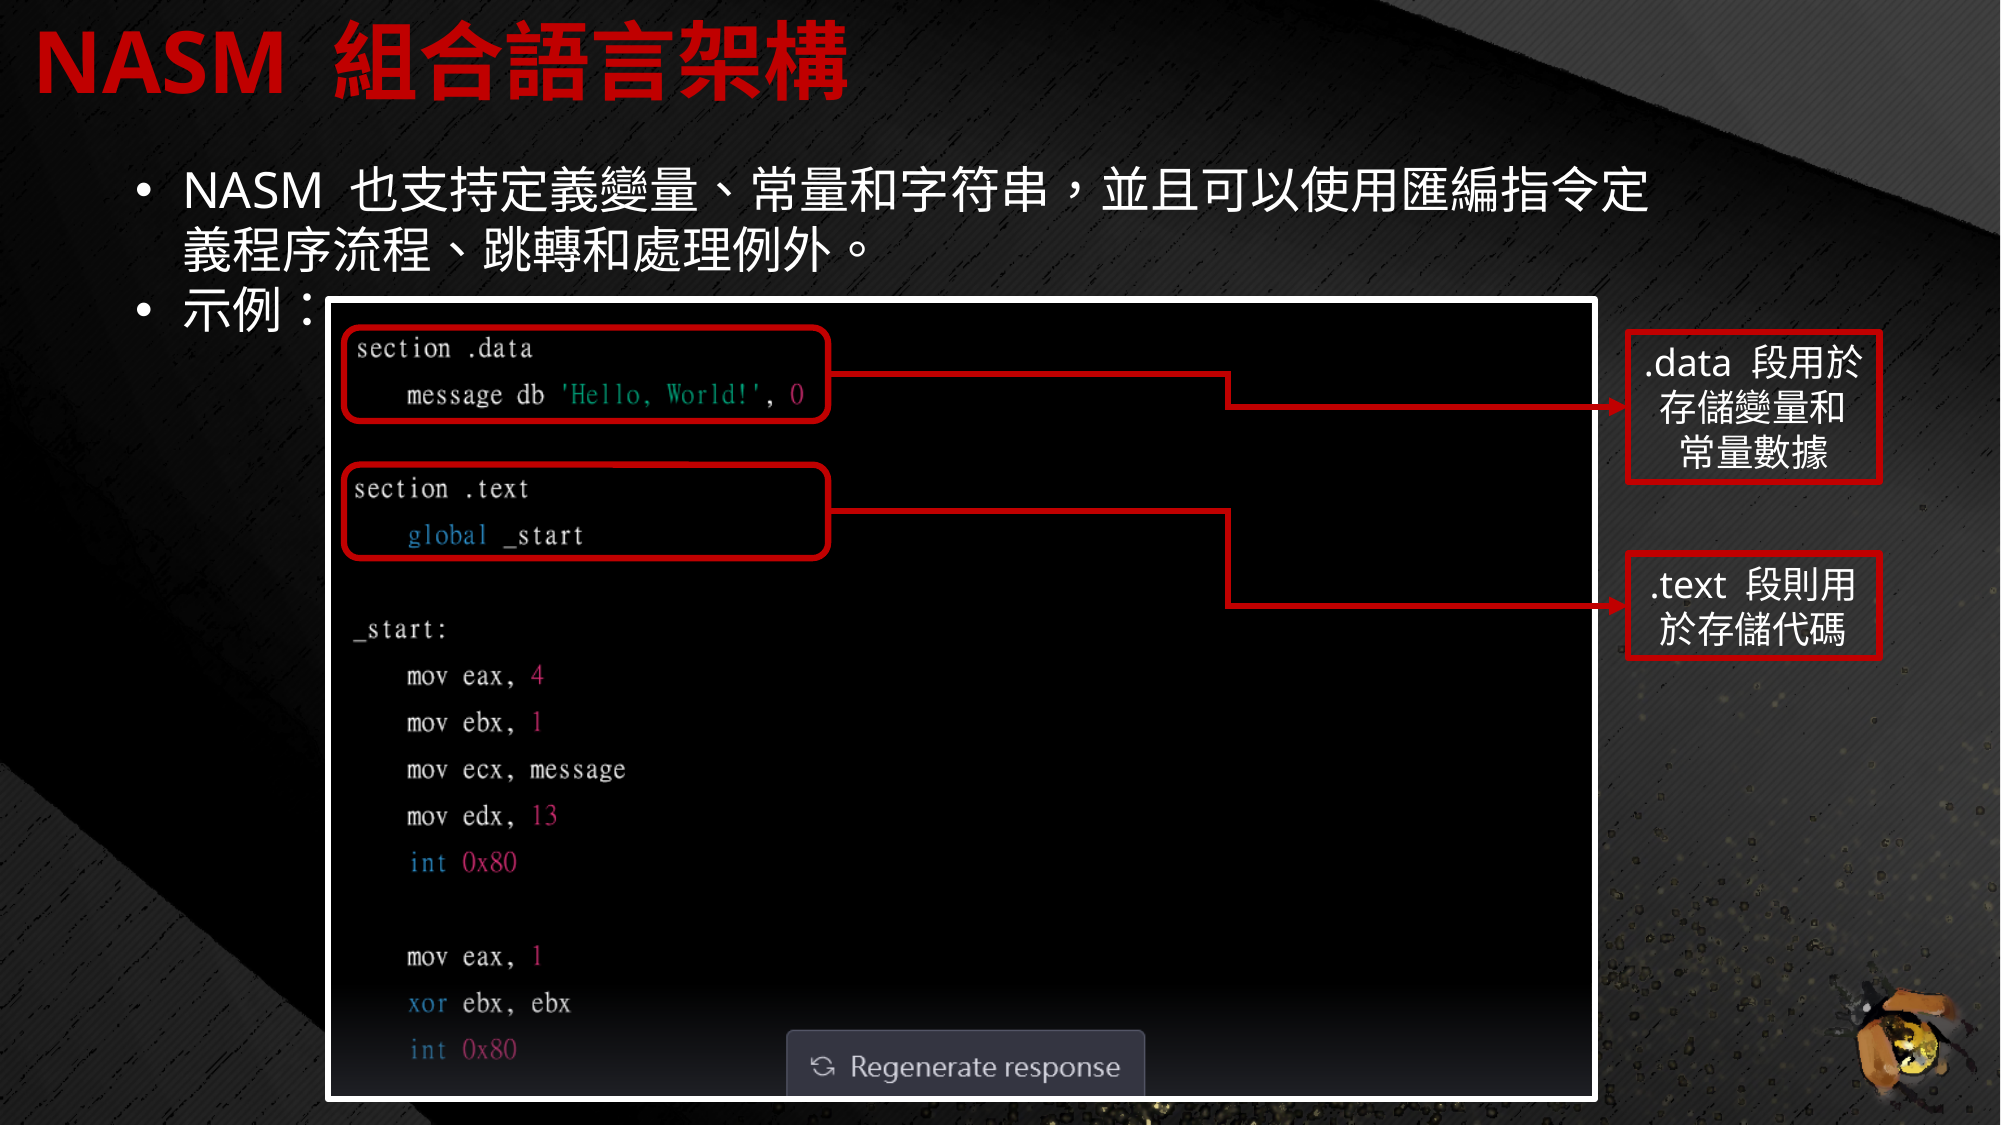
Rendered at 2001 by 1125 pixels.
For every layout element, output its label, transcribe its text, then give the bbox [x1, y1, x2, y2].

picture [0, 0, 2001, 1125]
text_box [120, 151, 1880, 1096]
text_box NASM 組合語言架構 [0, 0, 883, 132]
